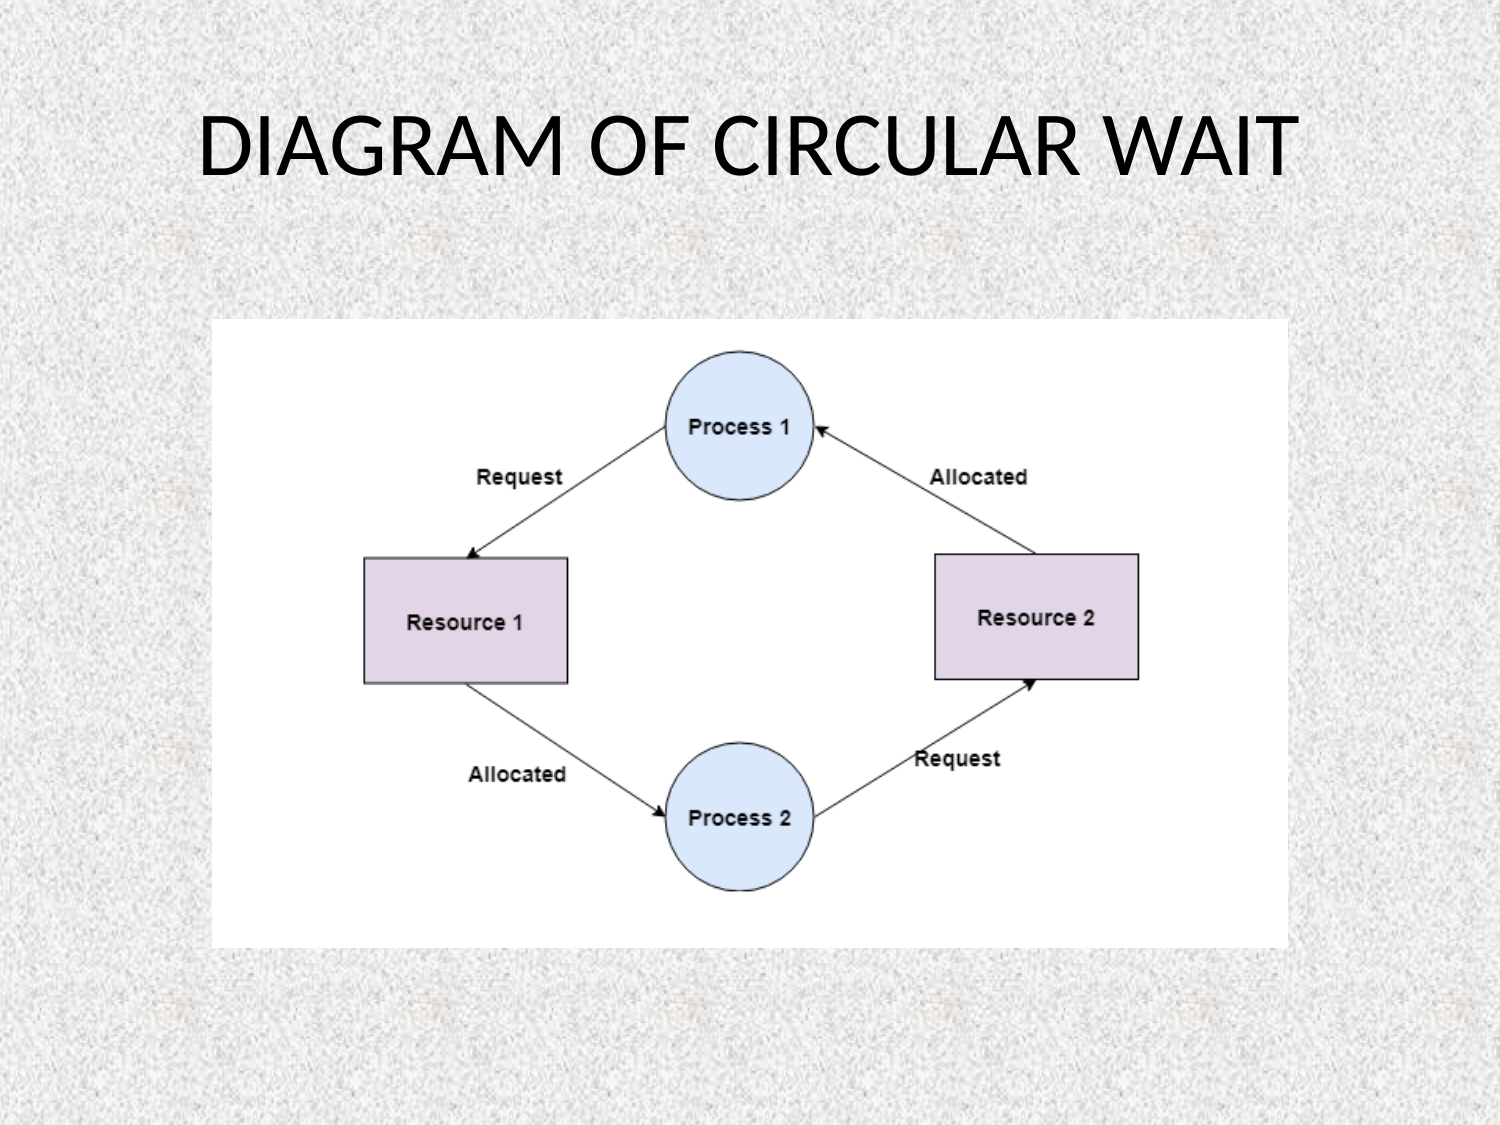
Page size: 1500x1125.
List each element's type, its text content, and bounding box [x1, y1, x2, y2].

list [212, 319, 1288, 948]
picture [0, 0, 1500, 1125]
title DIAGRAM OF CIRCULAR WAIT [75, 45, 1425, 233]
